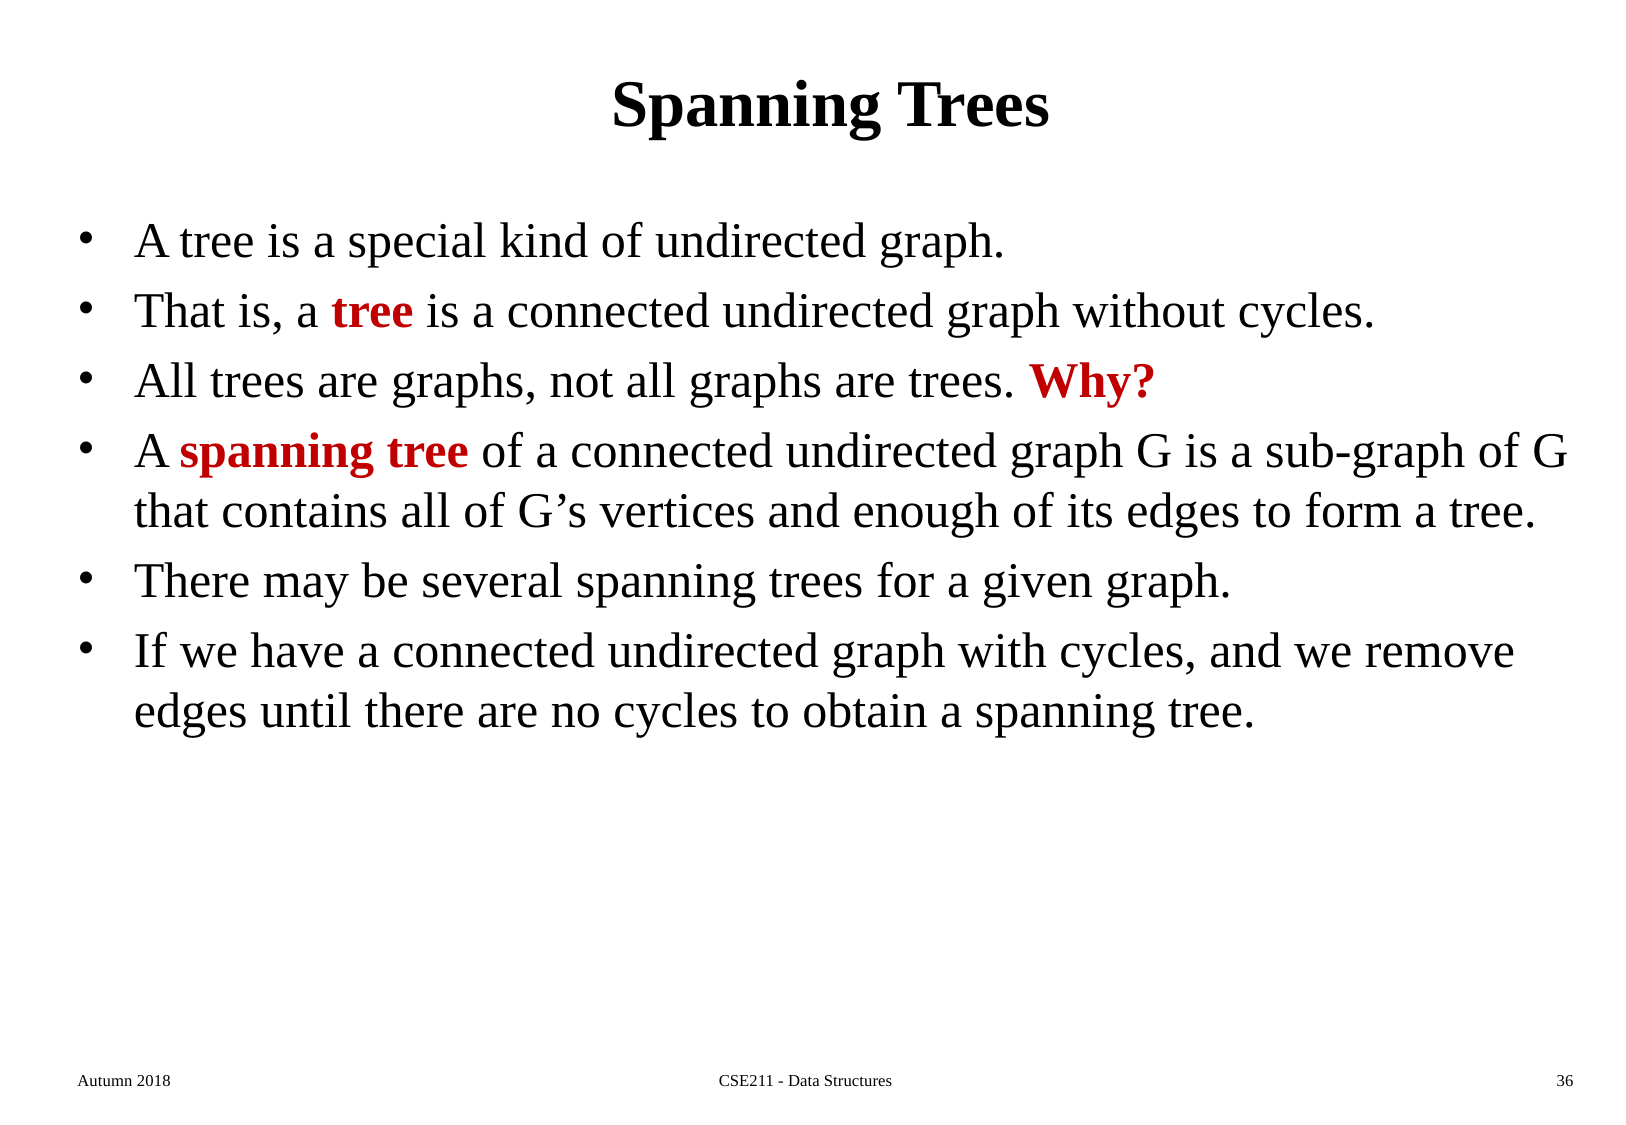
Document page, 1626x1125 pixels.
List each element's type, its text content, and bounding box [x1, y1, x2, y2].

list A tree is a special kind of undirected graph. That is, a tree is a connected undirected graph without cycles. All trees are graphs, not all graphs are trees. Why? A spanning tree of a connected undirected graph G is a sub-graph of G that contains all of G’s vertices and enough of its edges to form a tree. There may be several spanning trees for a given graph. If we have a connected undirected graph with cycles, and we remove edges until there are no cycles to obtain a spanning tree. [62, 200, 1588, 1038]
title Spanning Trees [62, 24, 1600, 175]
footer CSE211 - Data Structures [501, 1062, 1111, 1100]
slide_number Autumn 2018 [62, 1062, 401, 1100]
slide_number 36 [1250, 1062, 1589, 1100]
